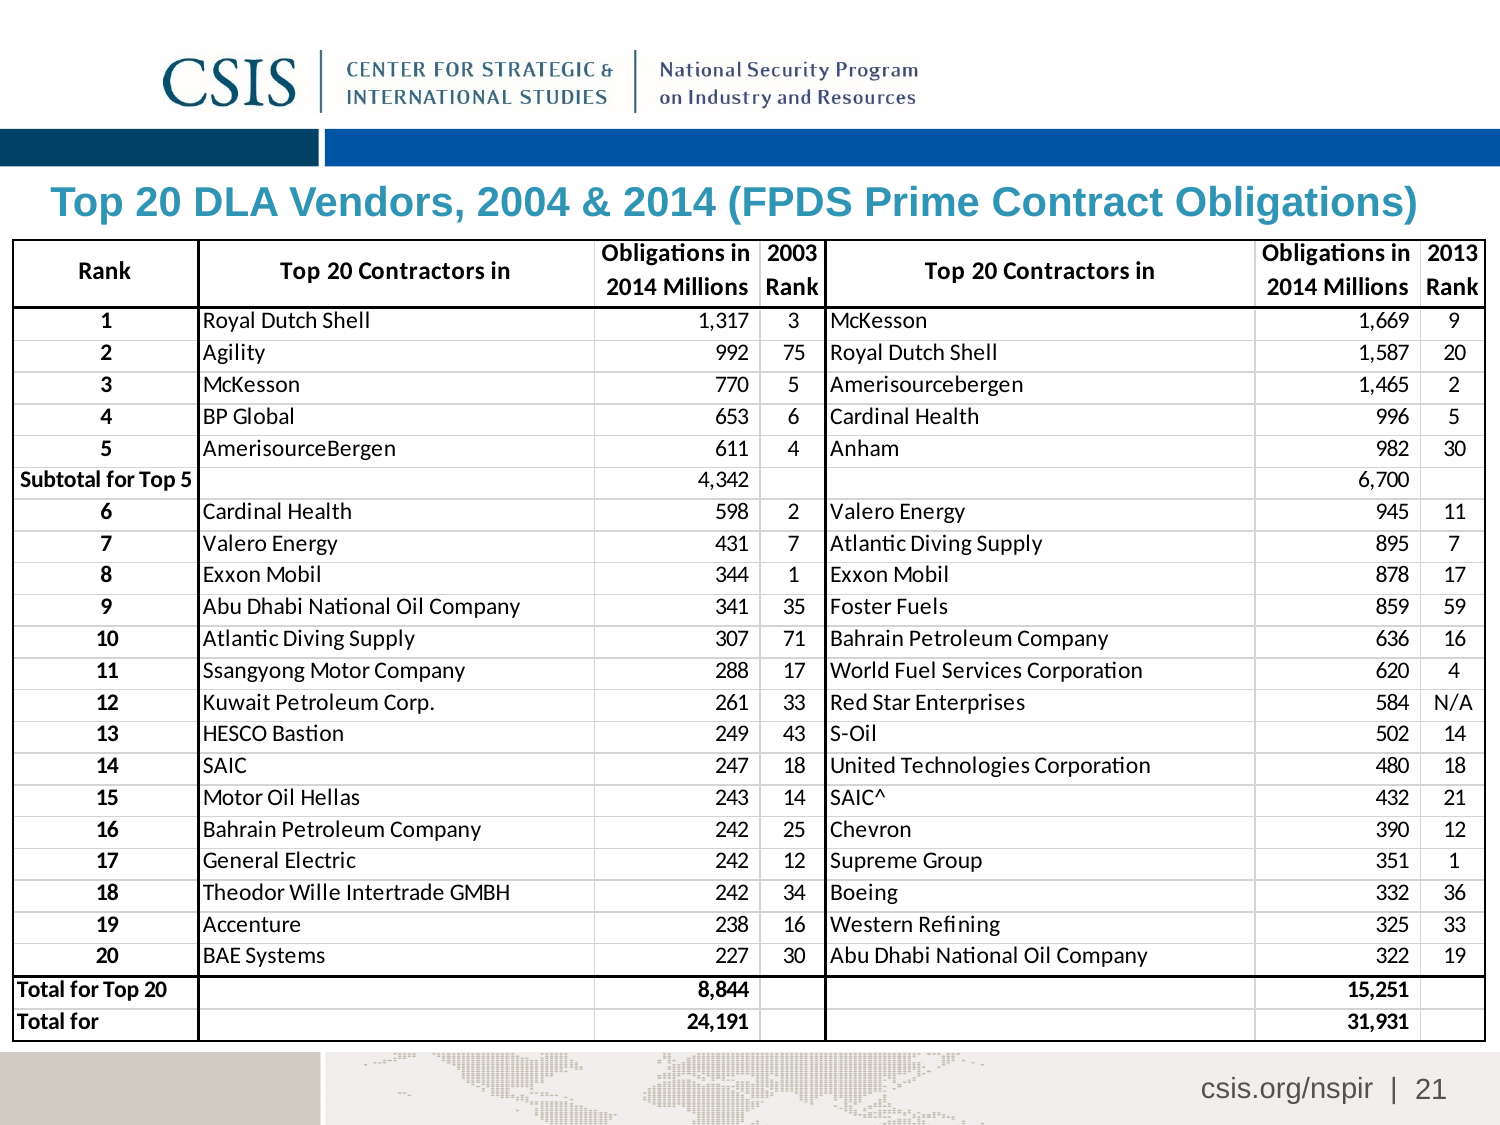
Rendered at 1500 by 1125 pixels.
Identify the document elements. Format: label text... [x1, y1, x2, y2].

picture [11, 239, 1488, 1044]
title Top 20 DLA Vendors, 2004 & 2014 (FPDS Prime Contract Obligations) [35, 167, 1476, 234]
slide_number 21 [1400, 1062, 1488, 1113]
picture [0, 1052, 1500, 1125]
picture [163, 50, 919, 113]
